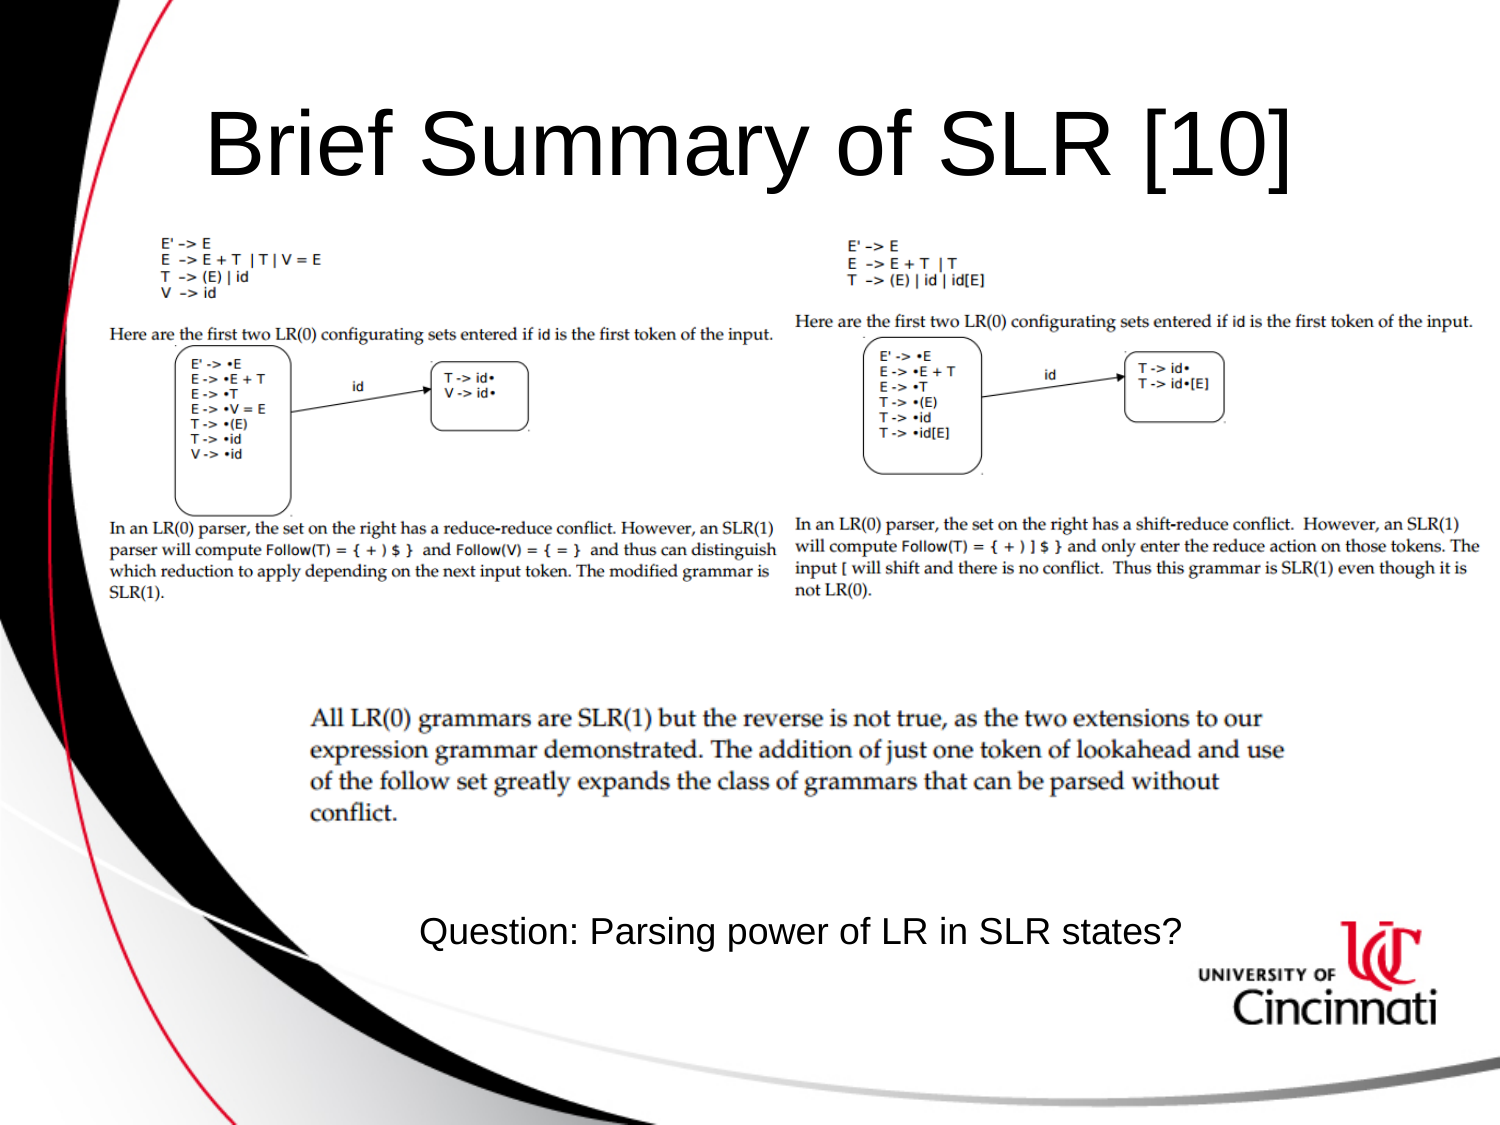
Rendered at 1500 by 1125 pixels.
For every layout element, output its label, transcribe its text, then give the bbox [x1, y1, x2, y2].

text_box Question: Parsing power of LR in SLR states? [404, 899, 1198, 960]
picture [0, 0, 1500, 1125]
title Brief Summary of SLR [10] [75, 45, 1425, 233]
